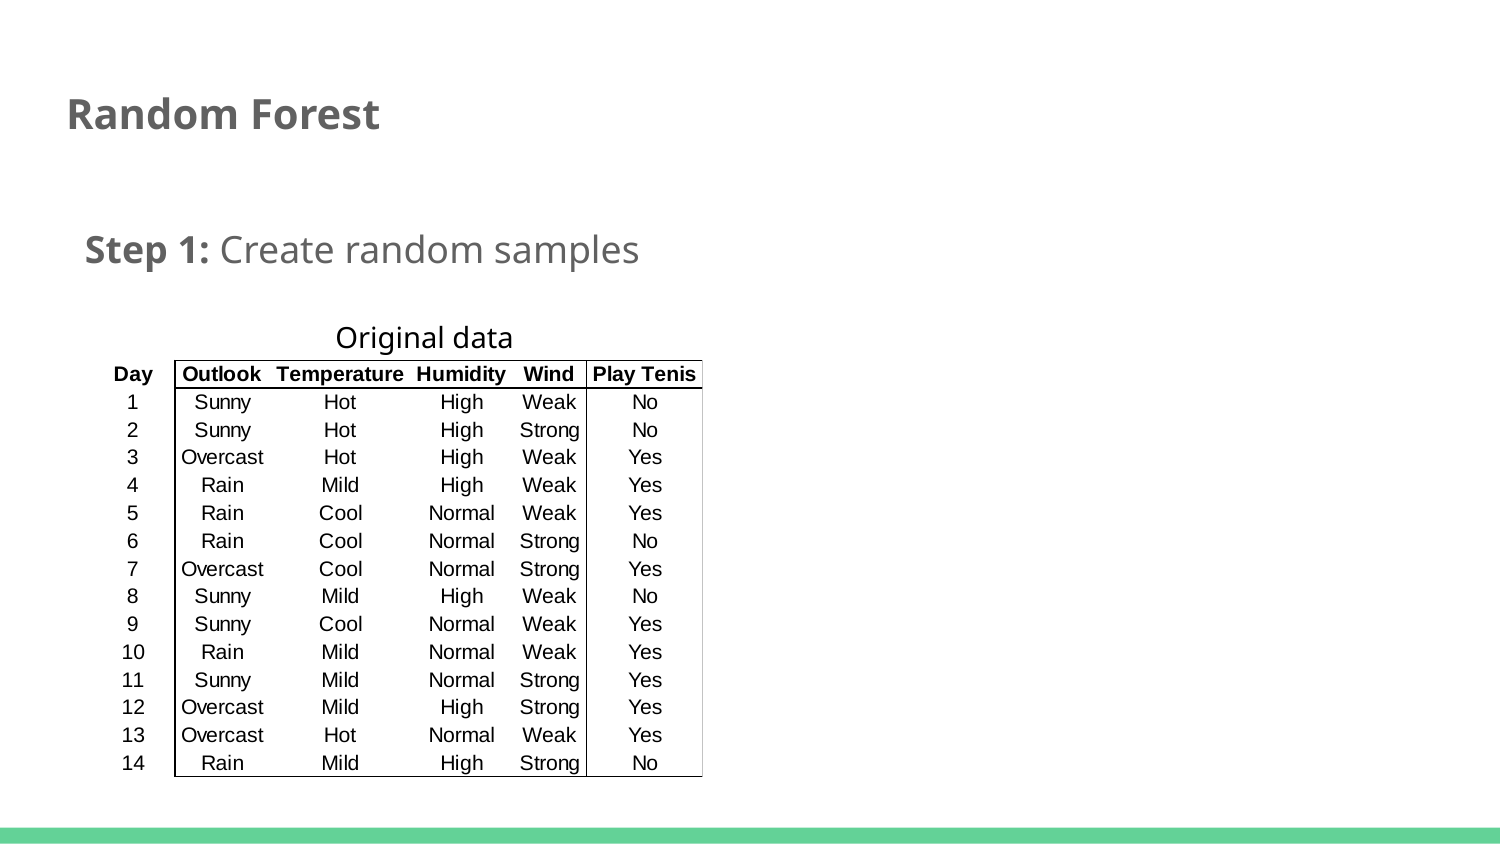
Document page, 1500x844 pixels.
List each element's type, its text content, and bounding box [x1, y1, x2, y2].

picture [89, 359, 704, 779]
text_box Original data [231, 312, 619, 358]
list Step 1: Create random samples [51, 189, 1449, 750]
title Random Forest [51, 72, 1449, 167]
